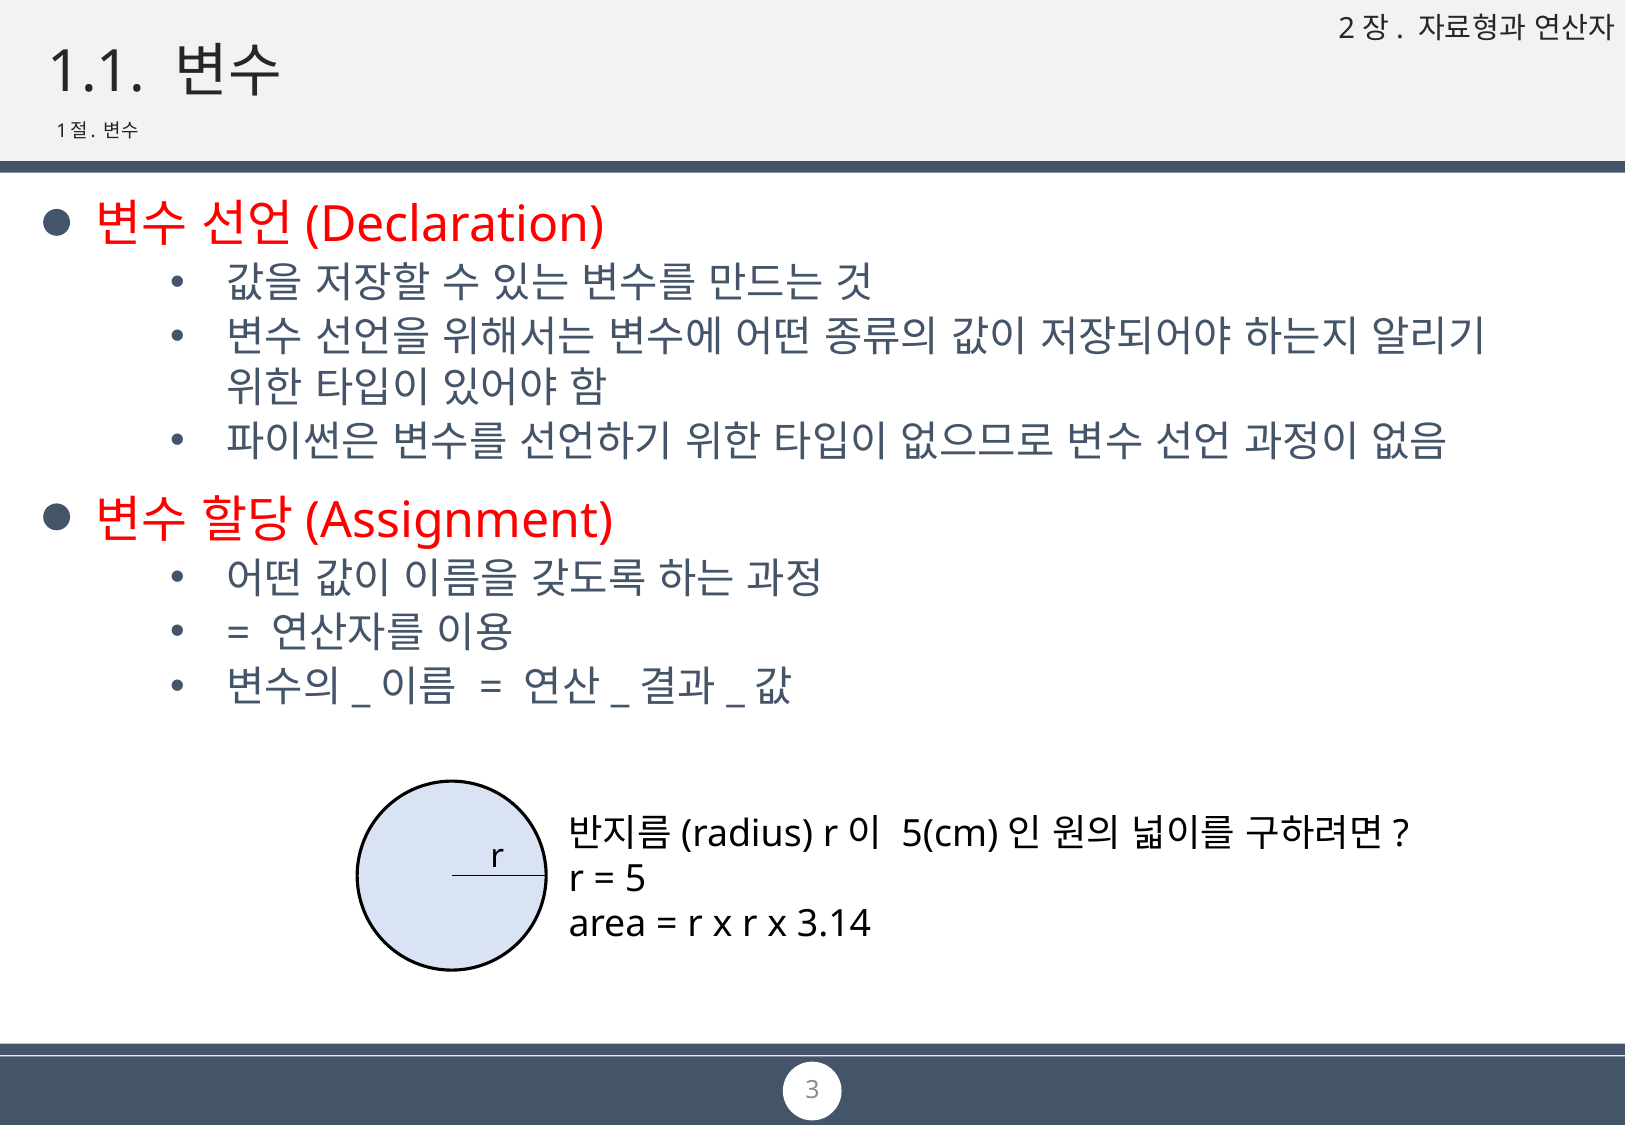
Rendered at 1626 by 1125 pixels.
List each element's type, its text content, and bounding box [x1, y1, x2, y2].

title 1.1. 변수 [32, 30, 1592, 114]
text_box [357, 781, 1414, 971]
slide_number 3 [629, 1061, 996, 1121]
text_box 변수 선언(Declaration) 값을 저장할 수 있는 변수를 만드는 것 변수 선언을 위해서는 변수에 어떤 종류의 값이 저장되어야 하는지 알리기 위한 타입이 있어야 함 파이썬은 변수를 선언하기 위한 타입이 없으므로 변수 선언 과정이 없음 [80, 184, 1557, 472]
text_box [42, 207, 72, 237]
text_box 변수 할당(Assignment) 어떤 값이 이름을 갖도록 하는 과정 = 연산자를 이용 변수의_이름 = 연산_결과_값 [80, 479, 1463, 718]
text_box [42, 502, 72, 532]
list 1절. 변수 [44, 113, 1592, 149]
